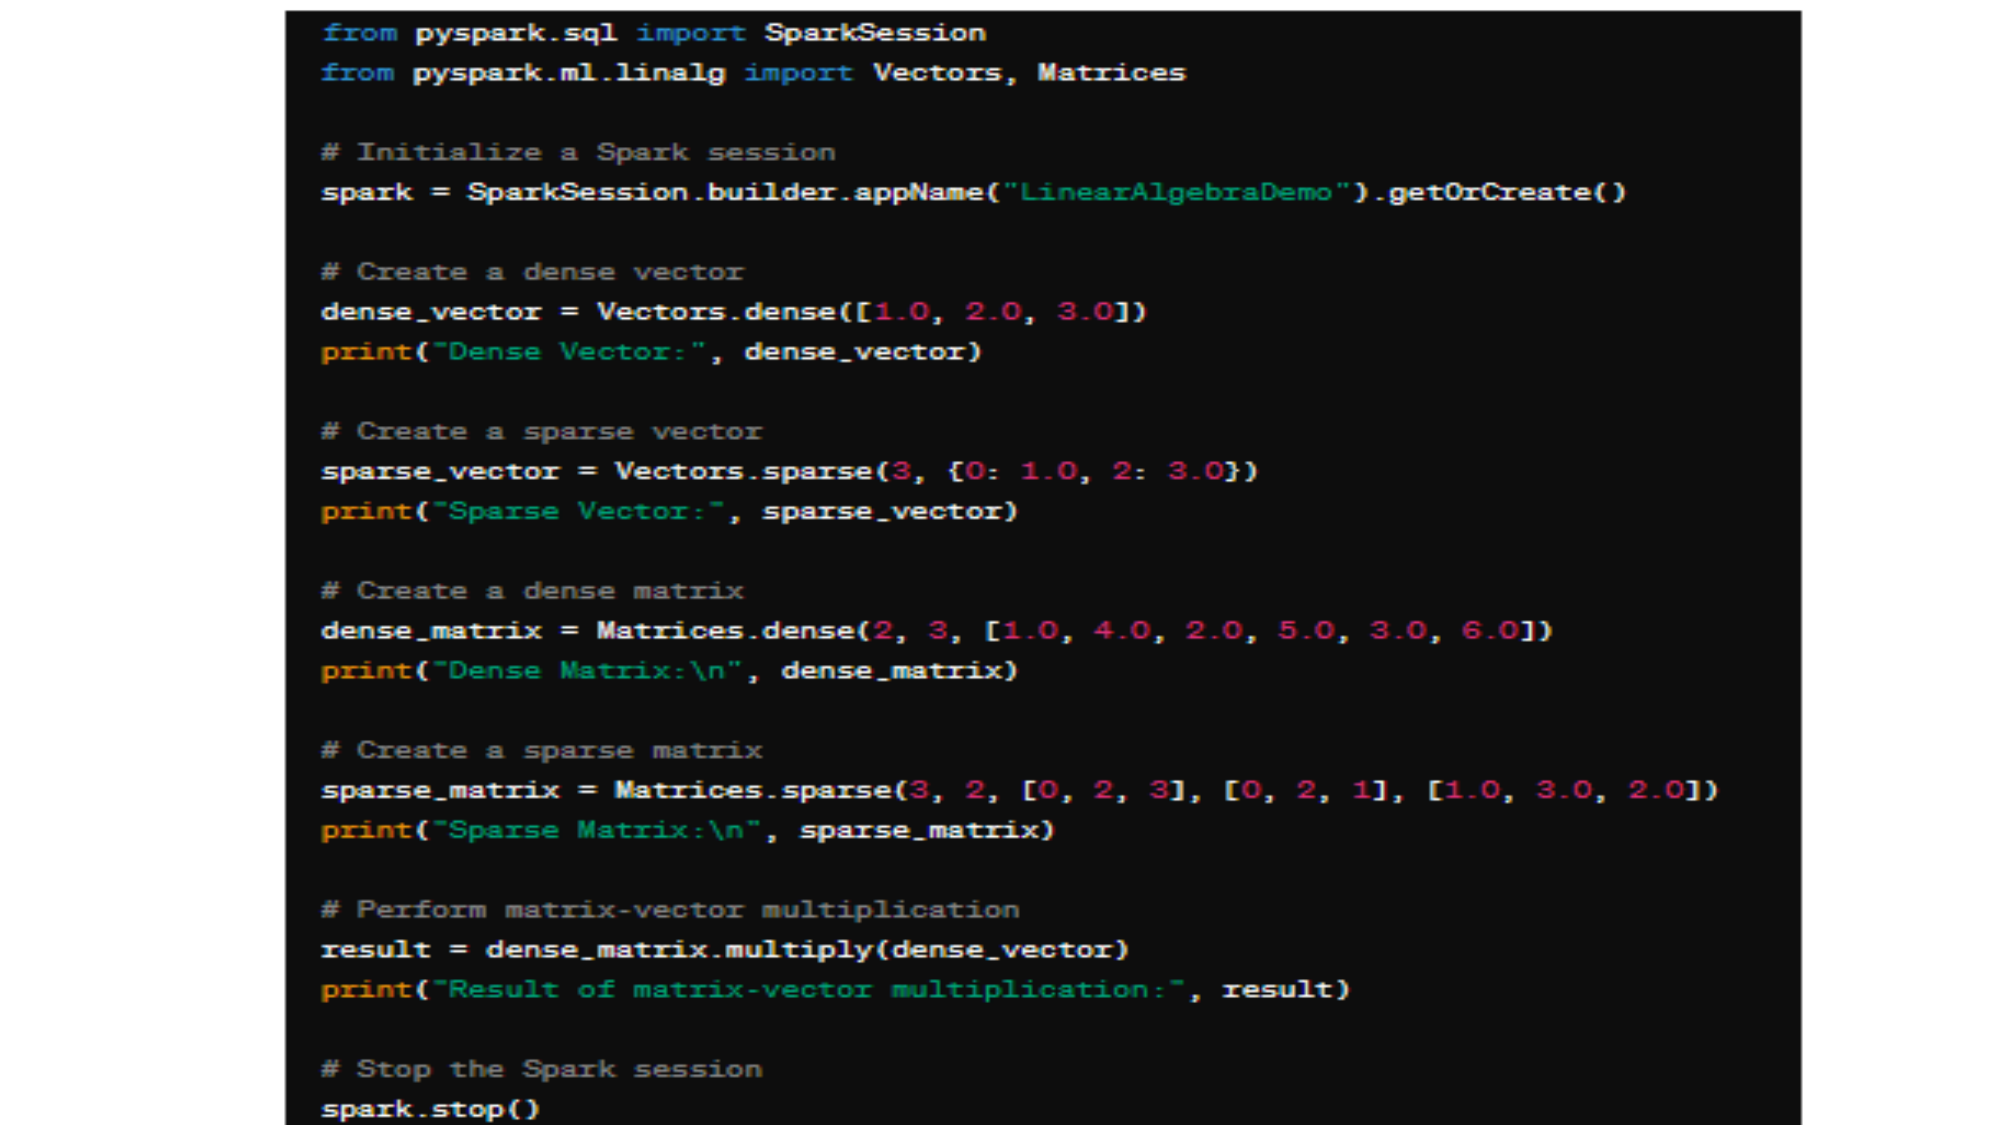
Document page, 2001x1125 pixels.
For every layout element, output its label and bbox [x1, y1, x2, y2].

picture [280, 0, 1806, 1125]
